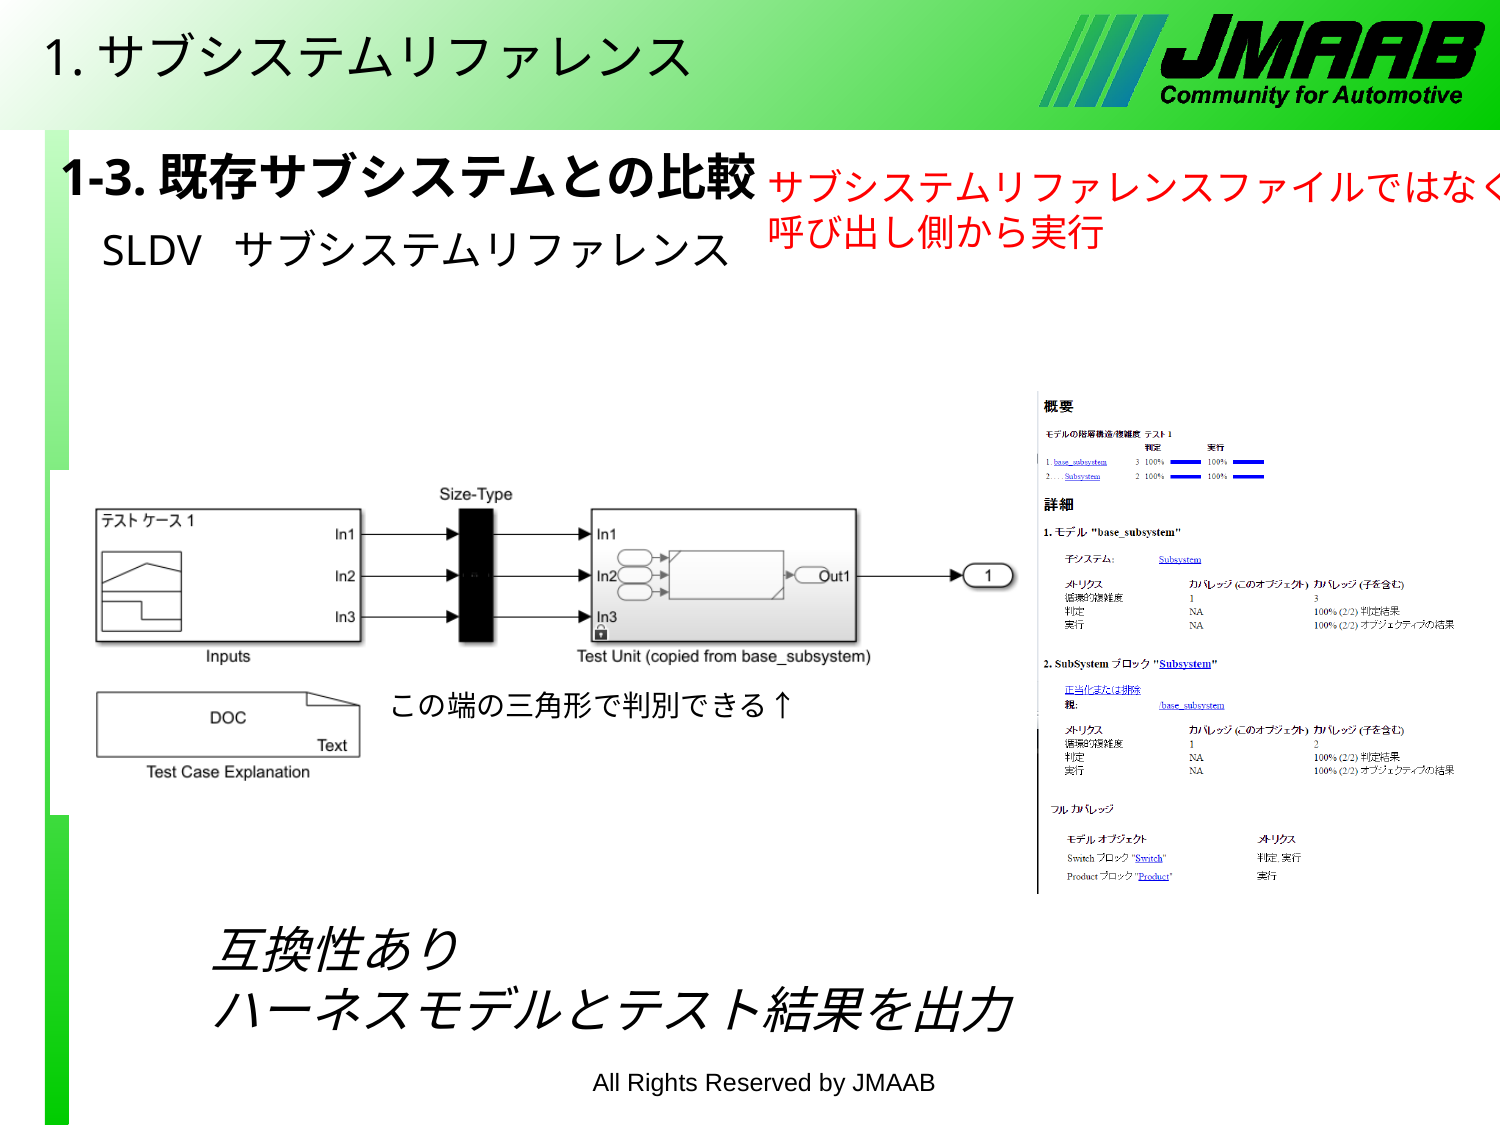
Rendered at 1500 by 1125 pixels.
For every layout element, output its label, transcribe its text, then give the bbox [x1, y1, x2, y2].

text_box SLDV サブシステムリファレンス [86, 214, 1213, 283]
picture [49, 391, 1479, 894]
picture [1036, 11, 1486, 109]
text_box サブシステムリファレンスファイルではなく 呼び出し側から実行 [752, 156, 1500, 262]
text_box 互換性あり ハーネスモデルとテスト結果を出力 [195, 862, 1500, 1095]
title 1.サブシステムリファレンス [27, 21, 1057, 91]
text_box 1-3.既存サブシステムとの比較 [44, 140, 1074, 210]
